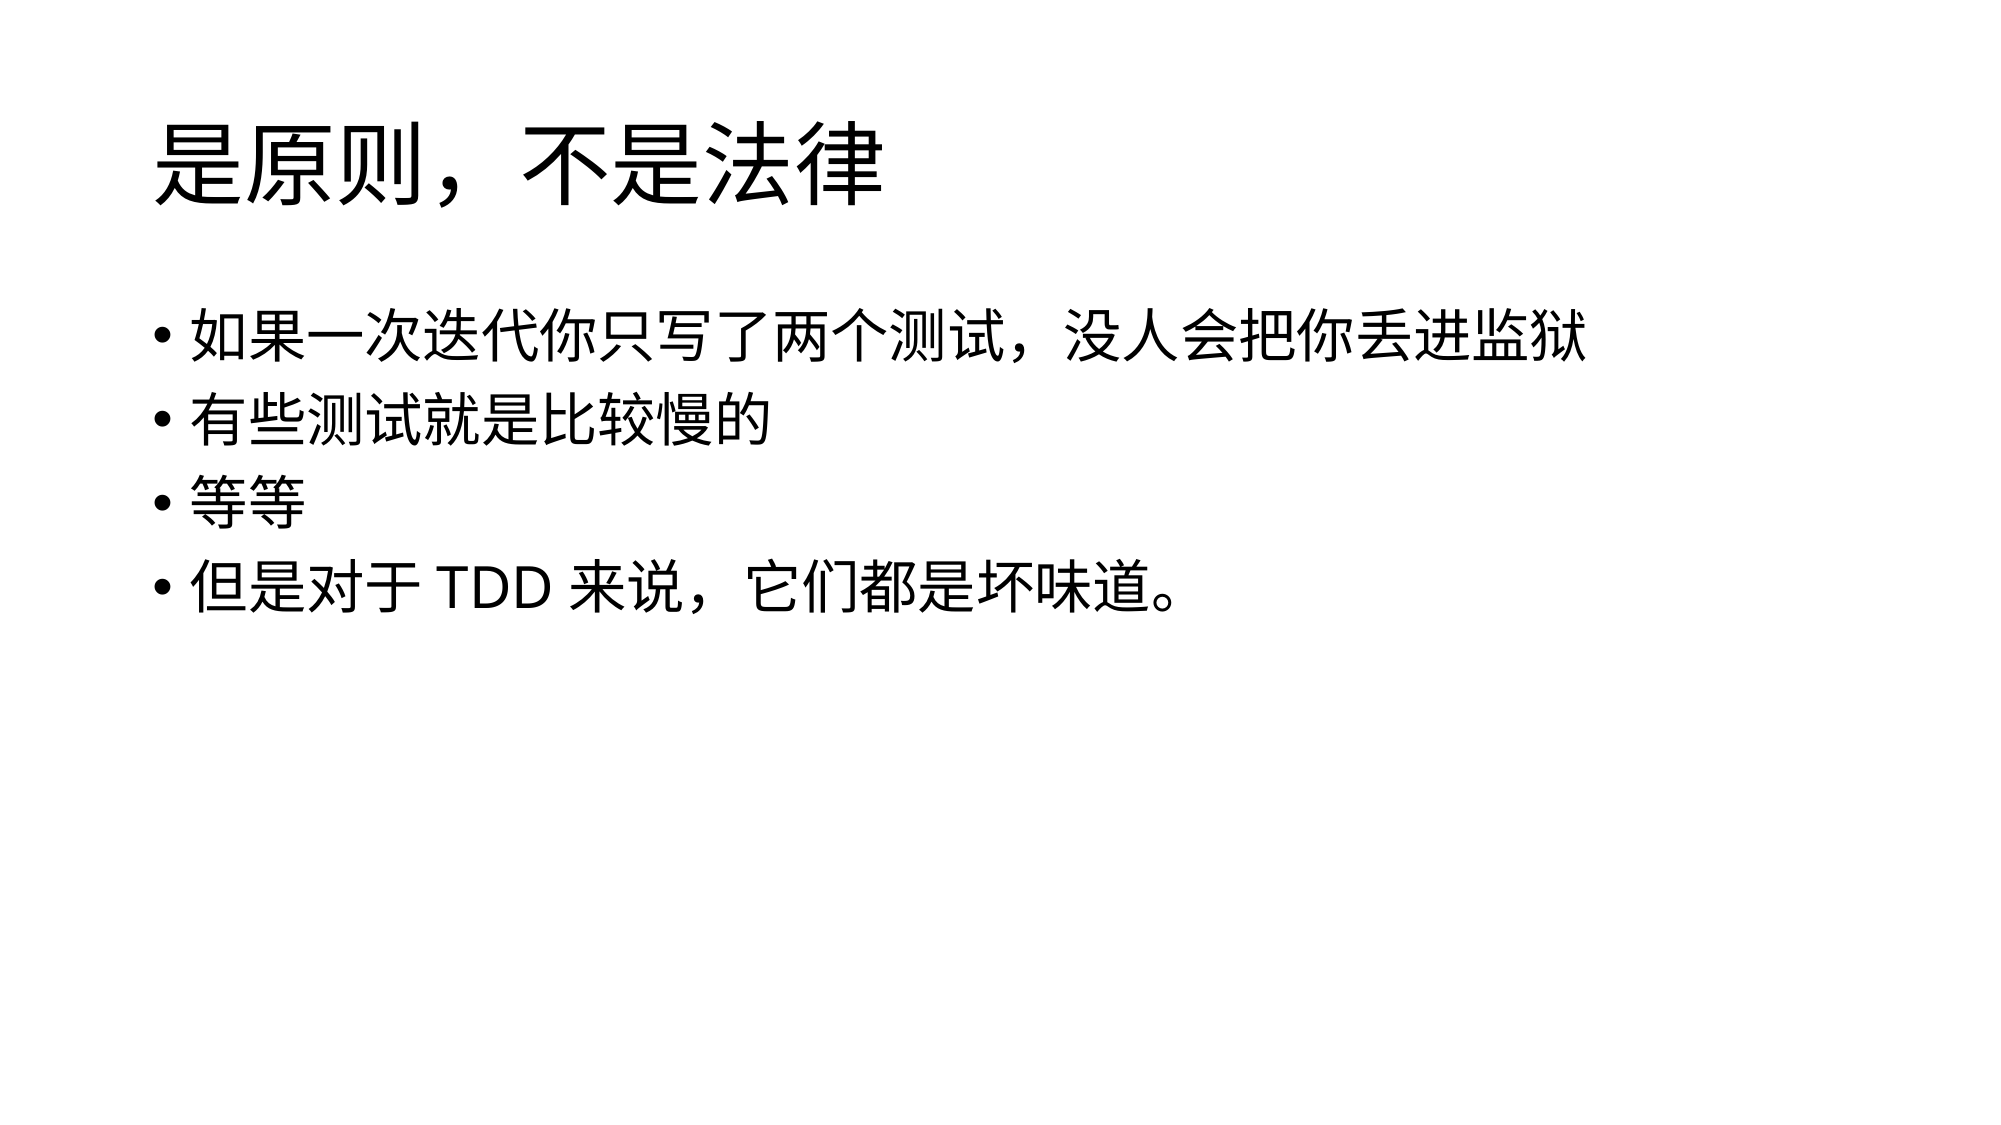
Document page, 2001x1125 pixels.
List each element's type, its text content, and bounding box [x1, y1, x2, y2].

title 是原则，不是法律 [137, 59, 1863, 278]
list 如果一次迭代你只写了两个测试，没人会把你丢进监狱 有些测试就是比较慢的 等等 但是对于TDD来说，它们都是坏味道。 [137, 299, 1863, 1014]
